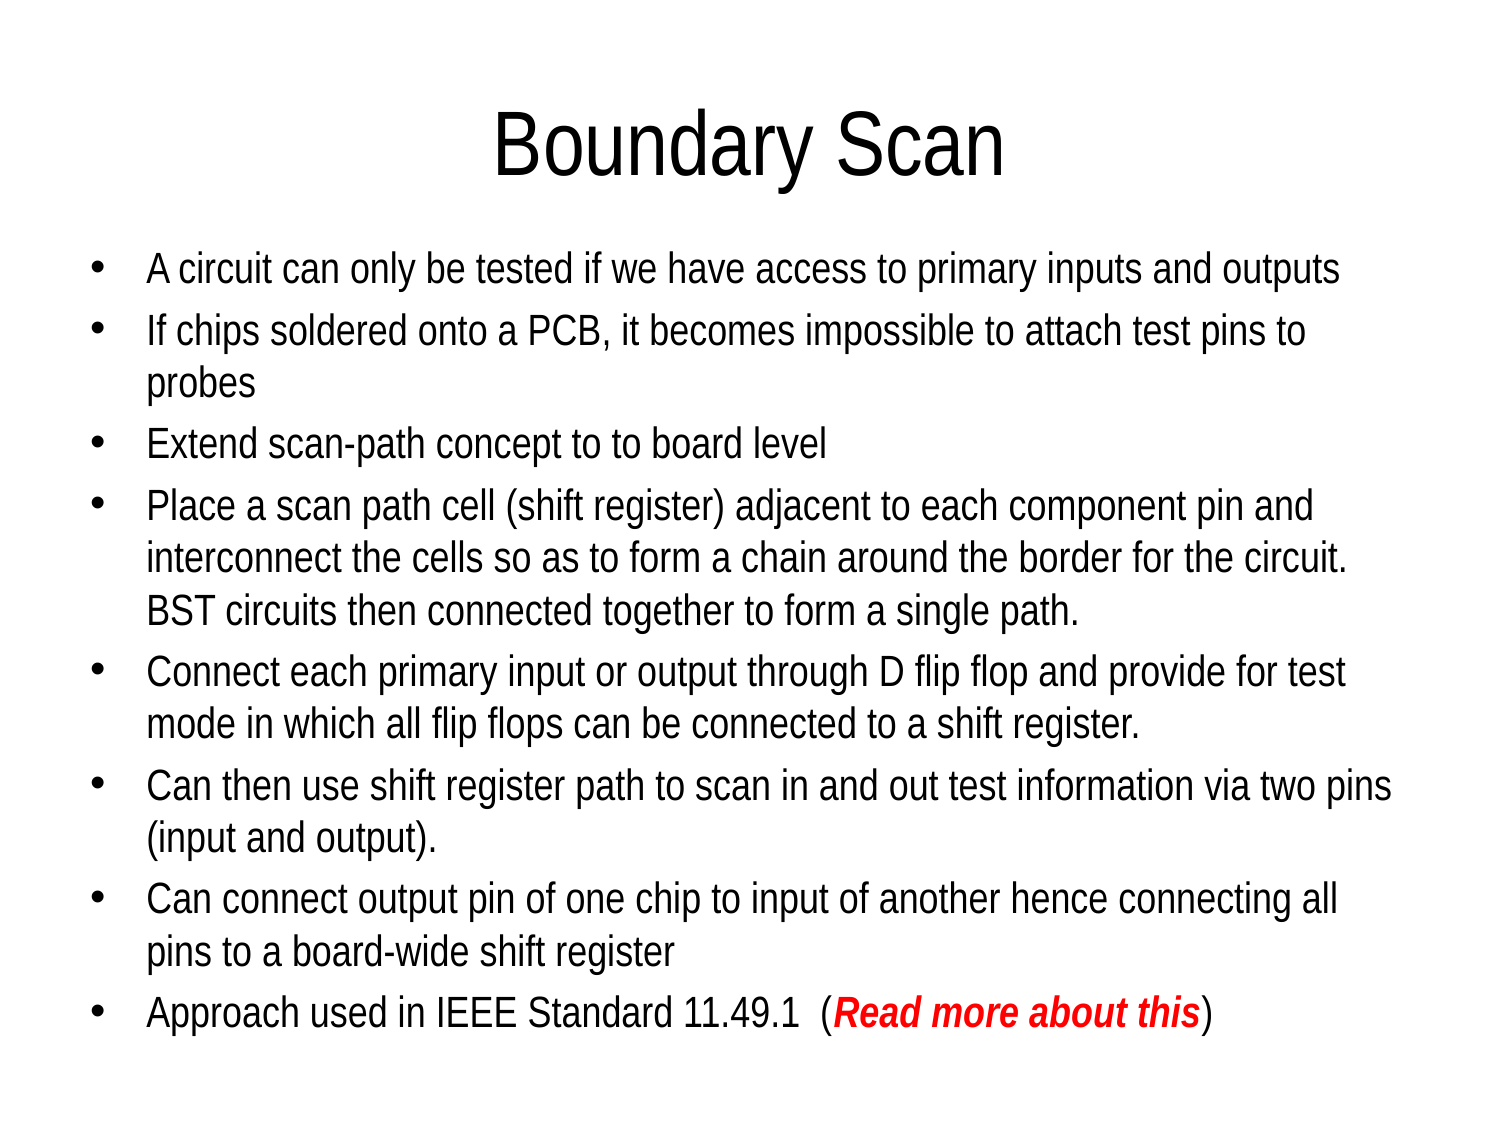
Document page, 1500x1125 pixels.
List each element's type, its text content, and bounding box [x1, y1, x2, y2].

list A circuit can only be tested if we have access to primary inputs and outputs If chips soldered onto a PCB, it becomes impossible to attach test pins to probes Extend scan-path concept to to board level Place a scan path cell (shift register) adjacent to each component pin and interconnect the cells so as to form a chain around the border for the circuit. BST circuits then connected together to form a single path. Connect each primary input or output through D flip flop and provide for test mode in which all flip flops can be connected to a shift register. Can then use shift register path to scan in and out test information via two pins (input and output). Can connect output pin of one chip to input of another hence connecting all pins to a board-wide shift register Approach used in IEEE Standard 11.49.1 (Read more about this) [75, 232, 1425, 976]
title Boundary Scan [75, 45, 1425, 232]
